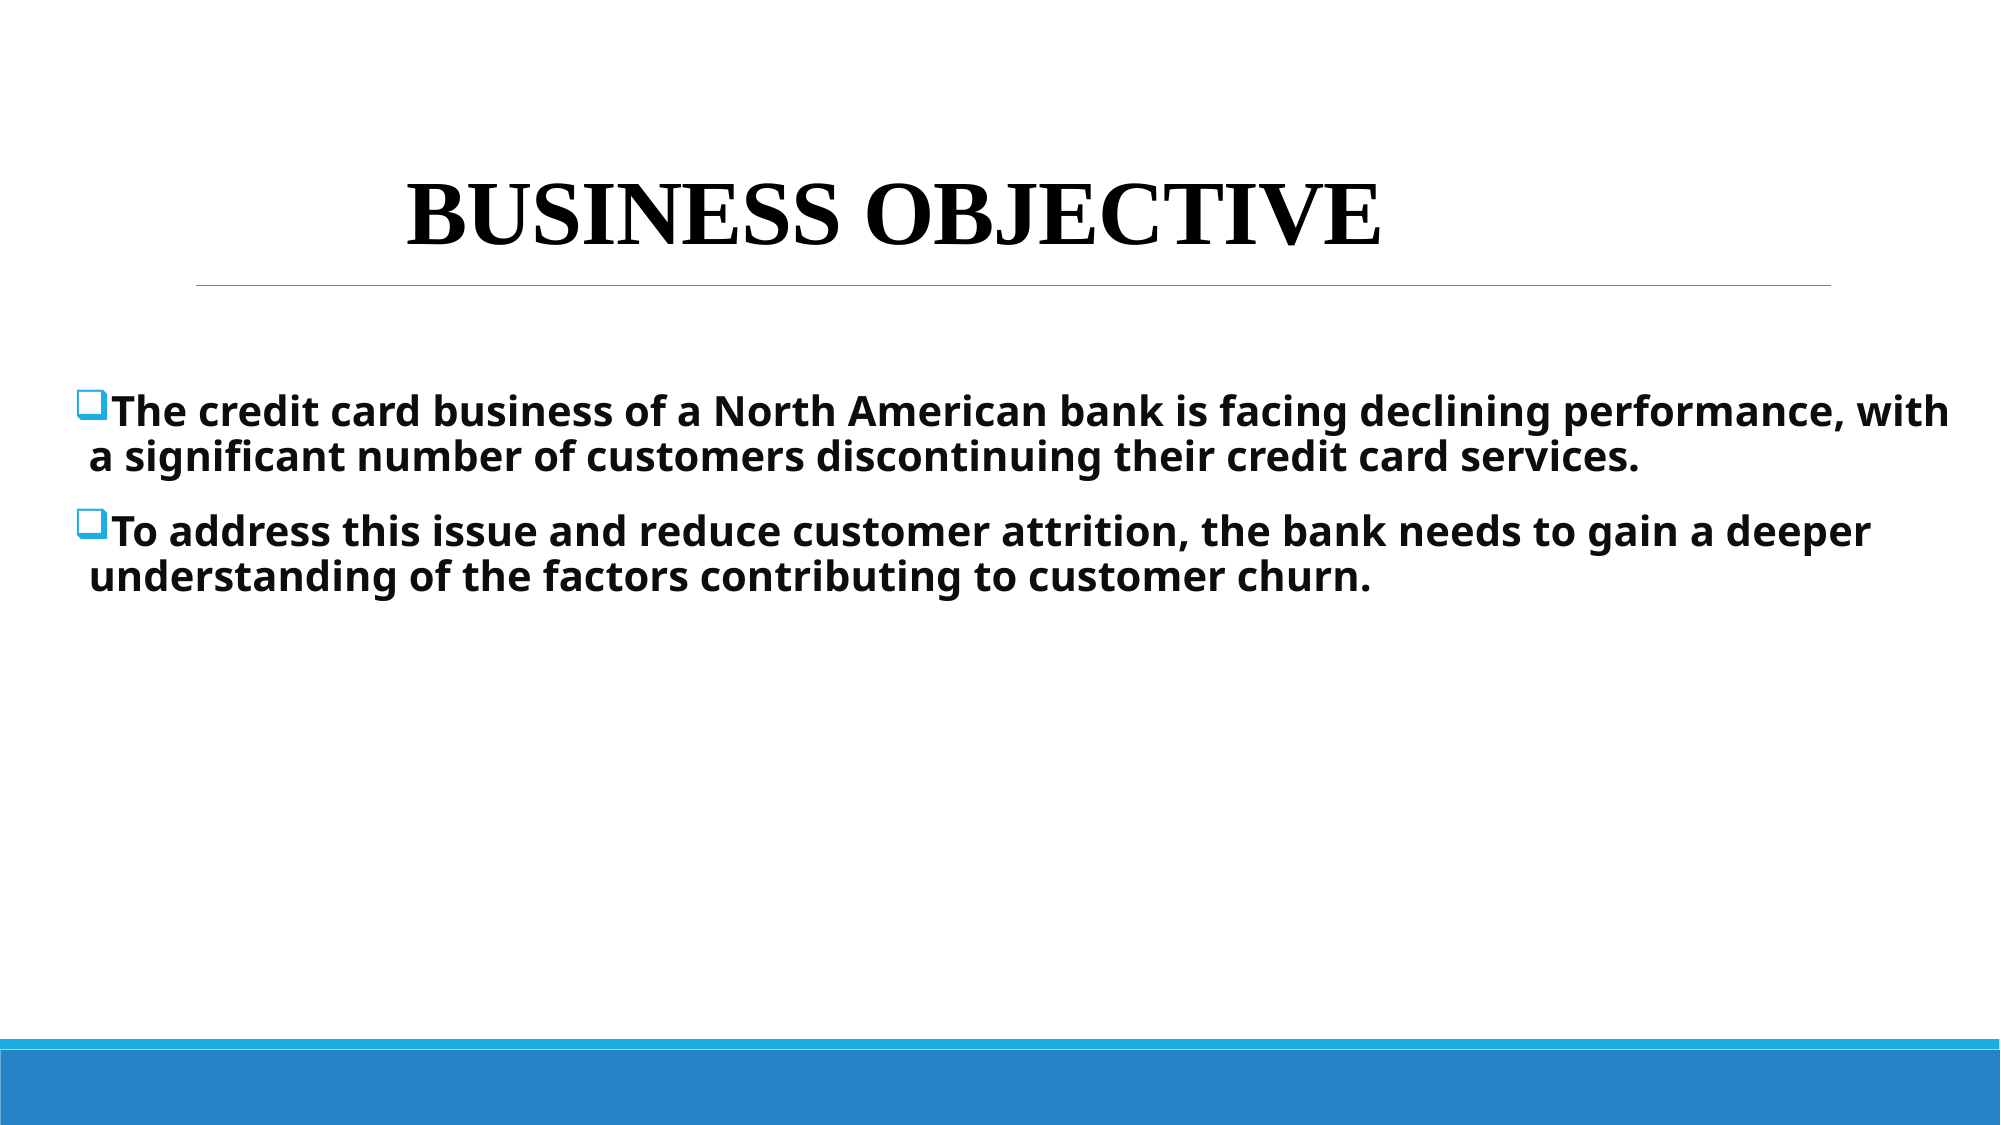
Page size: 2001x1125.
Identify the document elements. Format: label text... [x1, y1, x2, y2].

title BUSINESS OBJECTIVE [391, 33, 1687, 271]
list The credit card business of a North American bank is facing declining performance, with a significant number of customers discontinuing their credit card services. To address this issue and reduce customer attrition, the bank needs to gain a deeper understanding of the factors contributing to customer churn. [73, 294, 1958, 1108]
